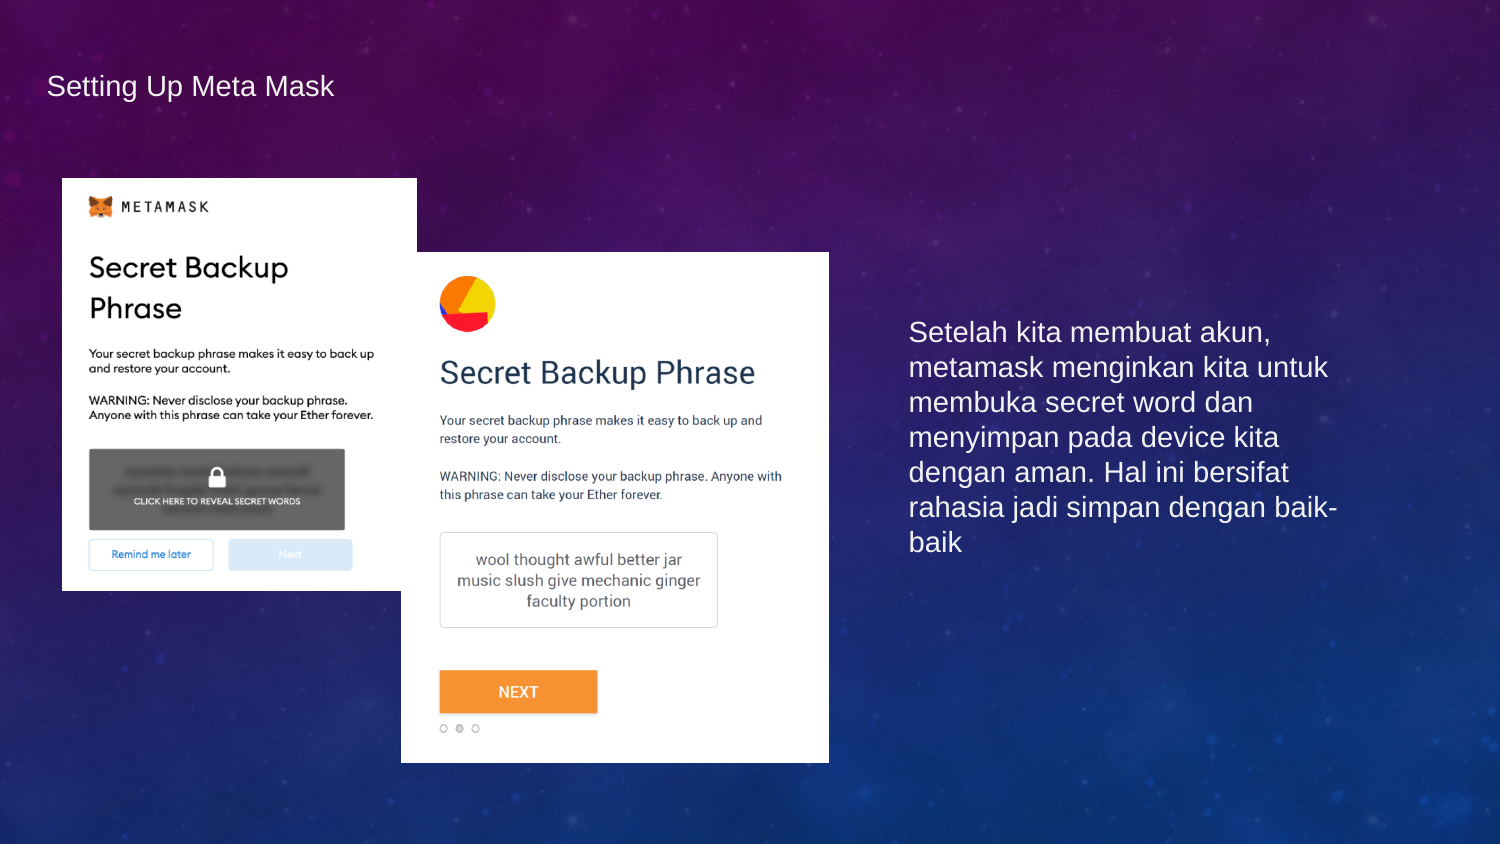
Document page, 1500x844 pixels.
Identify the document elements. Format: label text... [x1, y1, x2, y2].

text_box Setelah kita membuat akun, metamask menginkan kita untuk membuka secret word dan menyimpan pada device kita dengan aman. Hal ini bersifat rahasia jadi simpan dengan baik-baik [893, 298, 1397, 574]
picture [0, 0, 1500, 844]
text_box Setting Up Meta Mask [31, 52, 379, 118]
